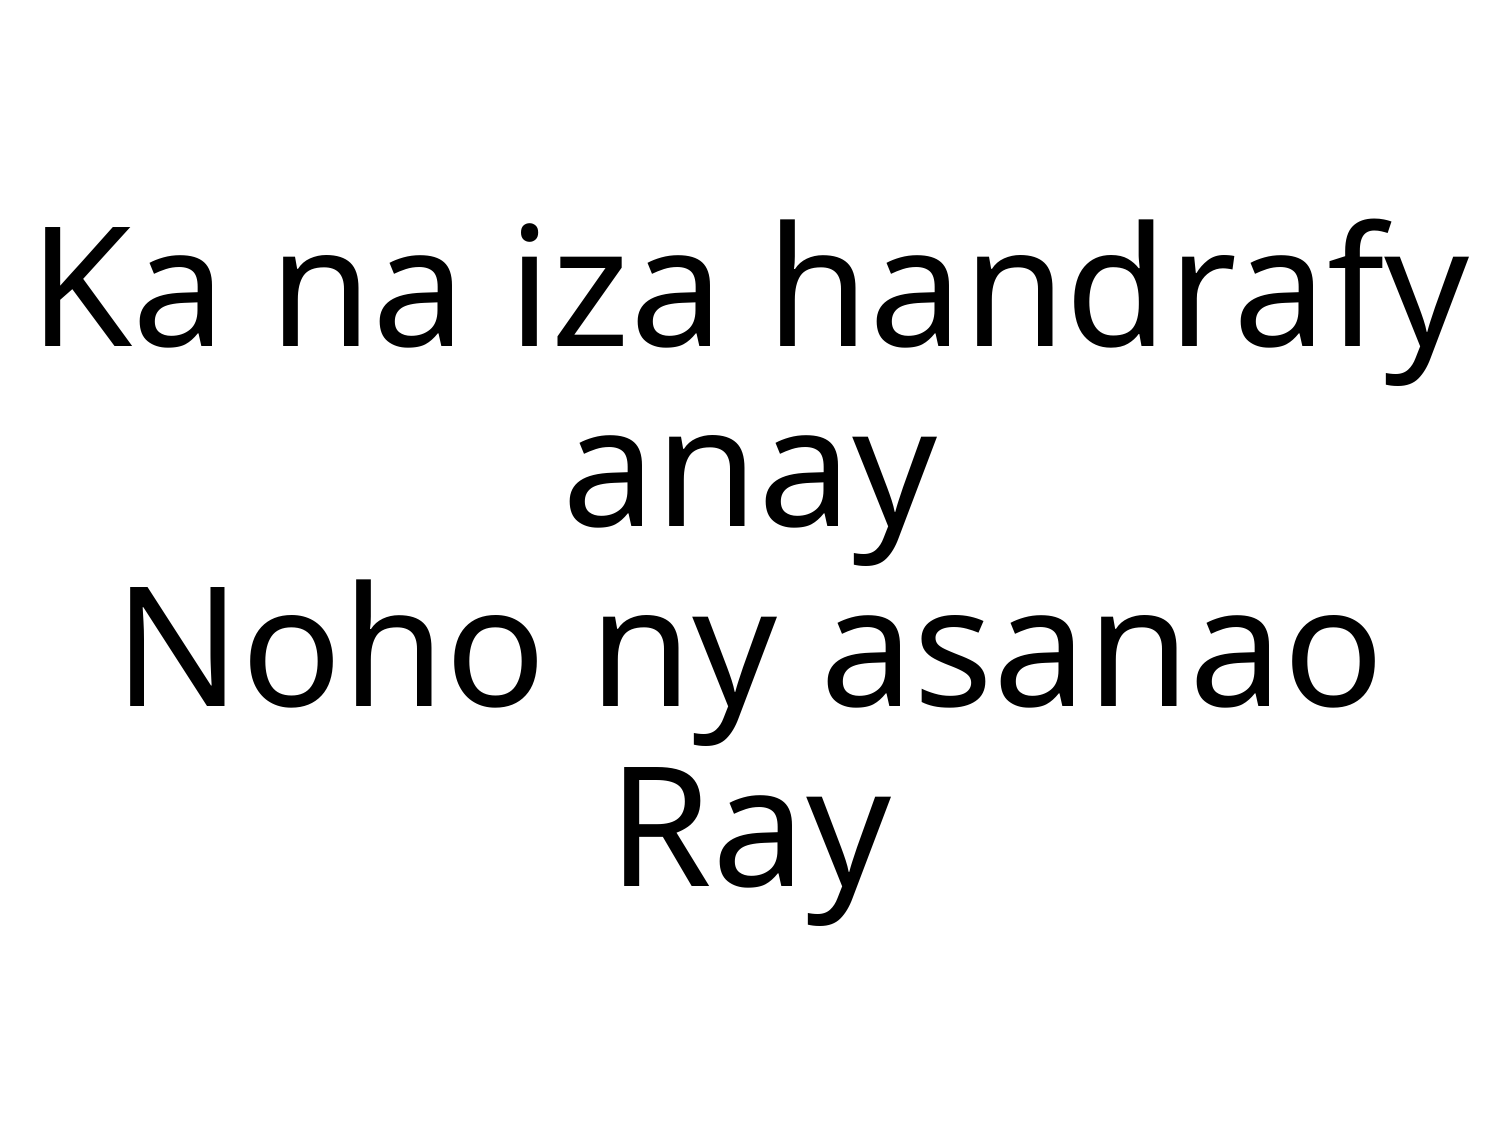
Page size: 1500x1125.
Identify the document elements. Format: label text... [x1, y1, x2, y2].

title Ka na iza handrafy anay Noho ny asanao Ray [0, 0, 1500, 1125]
